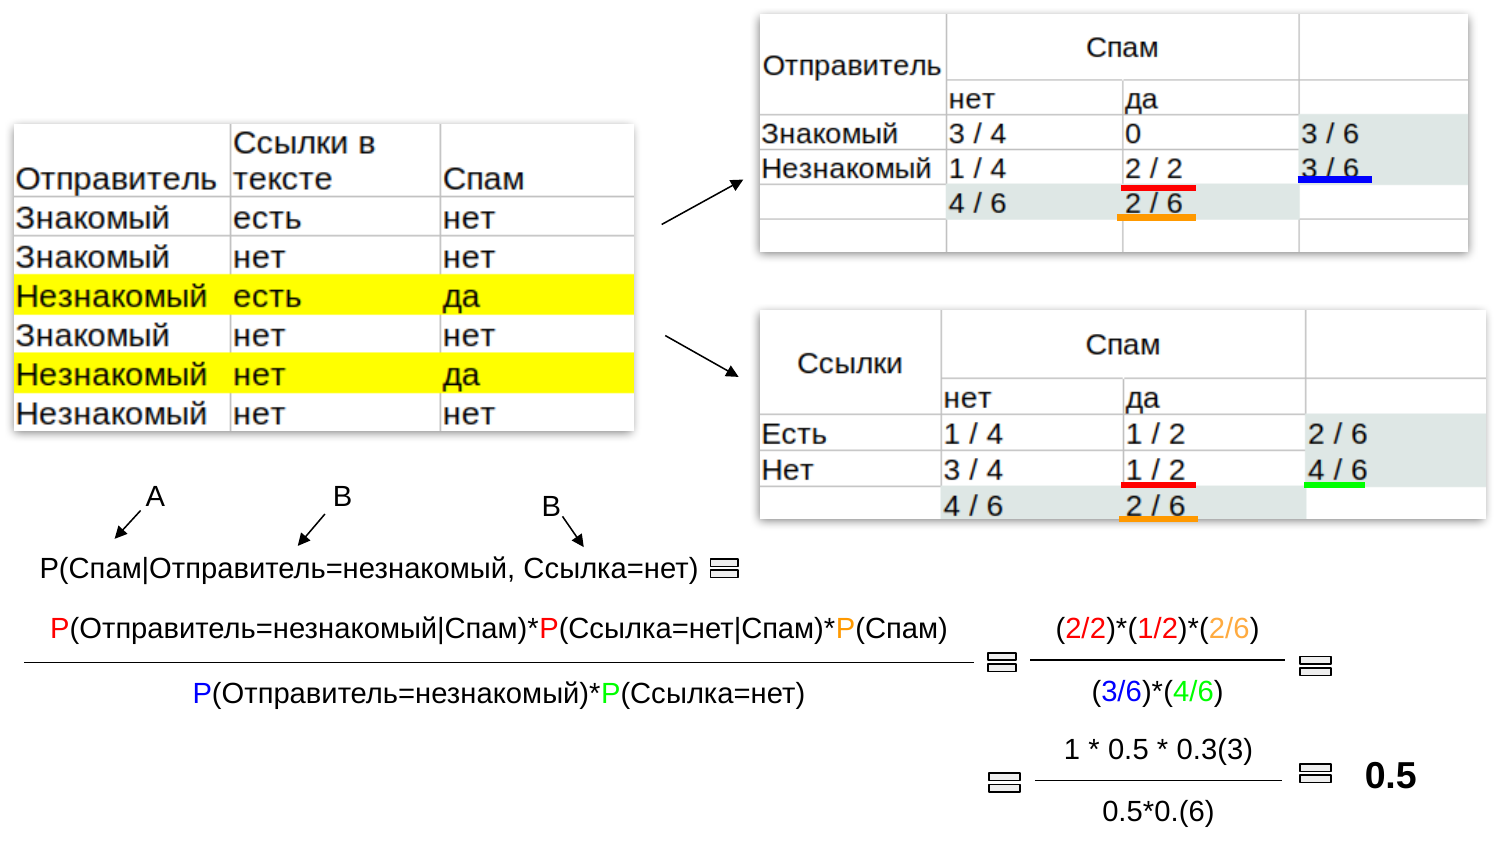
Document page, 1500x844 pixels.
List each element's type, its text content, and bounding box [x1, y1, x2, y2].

text_box [1299, 763, 1332, 772]
text_box [988, 773, 1021, 781]
text_box B [526, 472, 559, 517]
table_header P(Отправитель=незнакомый|Спам)*Р(Ссылка=нет|Спам)*Р(Спам) [25, 598, 973, 662]
table_cell (3/6)*(4/6) [1031, 661, 1284, 722]
text_box [710, 558, 739, 567]
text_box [665, 335, 739, 378]
text_box [988, 652, 1016, 661]
text_box [1299, 667, 1332, 676]
picture [759, 310, 1486, 520]
text_box [710, 570, 739, 578]
text_box B [317, 462, 350, 507]
text_box P(Спам|Отправитель=незнакомый, Ссылка=нет) [24, 534, 733, 614]
text_box [1299, 775, 1332, 783]
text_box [661, 179, 744, 225]
text_box A [134, 478, 161, 511]
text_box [297, 513, 326, 547]
table_cell Р(Отправитель=незнакомый)*Р(Ссылка=нет) [25, 663, 973, 726]
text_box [114, 510, 141, 540]
text_box [988, 663, 1016, 672]
table_cell 0.5*0.(6) [1036, 781, 1281, 842]
table_header 1 * 0.5 * 0.3(3) [1036, 718, 1281, 780]
table_header (2/2)*(1/2)*(2/6) [1031, 598, 1284, 659]
text_box [1299, 656, 1332, 665]
text_box [988, 784, 1021, 792]
picture [14, 124, 634, 432]
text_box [562, 516, 584, 548]
text_box 0.5 [1349, 742, 1433, 804]
picture [759, 14, 1468, 252]
